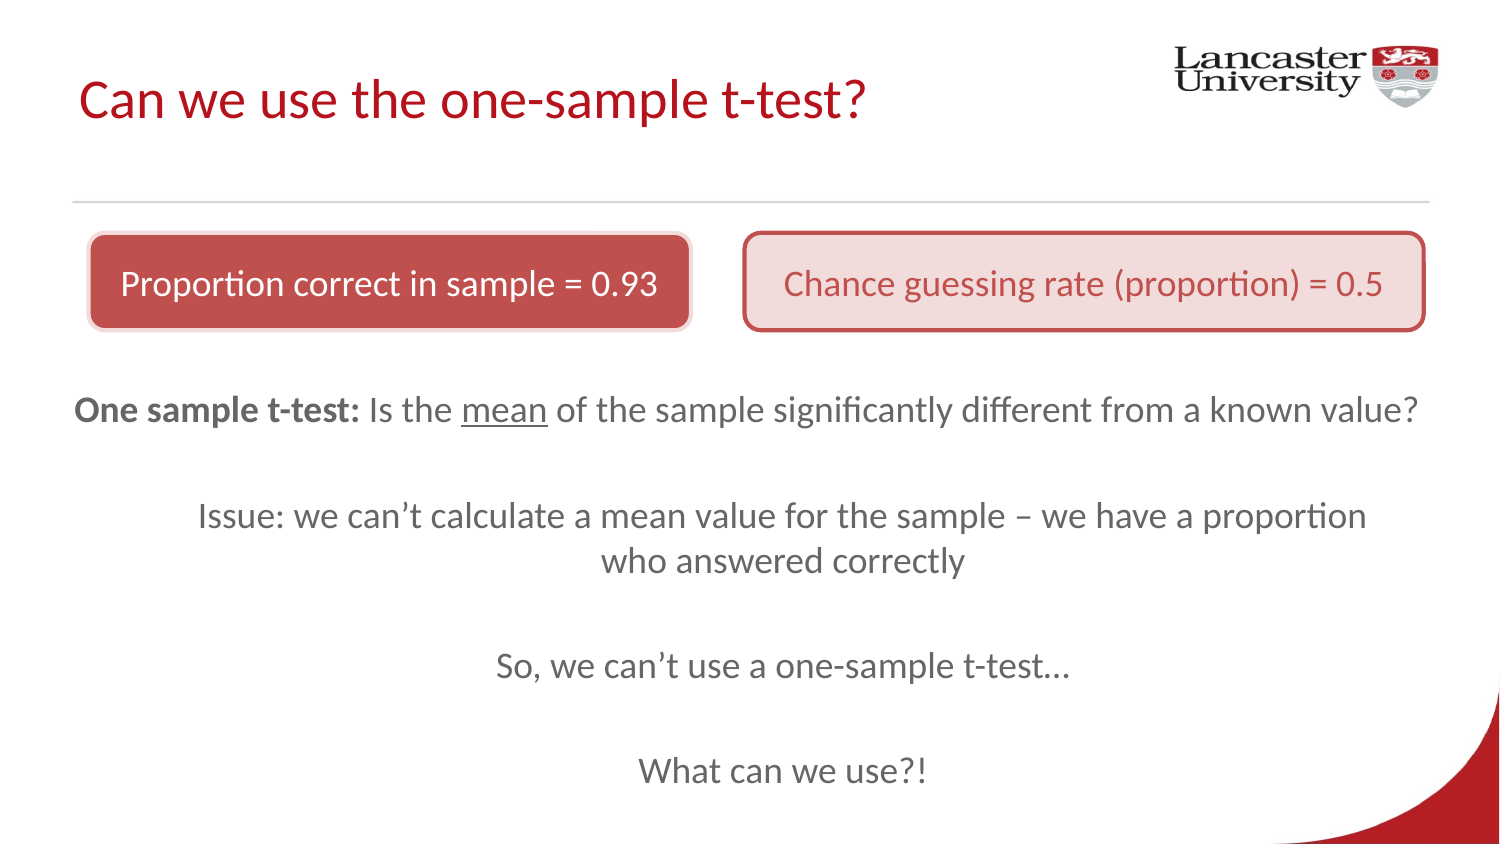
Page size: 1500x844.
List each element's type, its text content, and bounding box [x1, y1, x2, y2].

list One sample t-test: Is the mean of the sample significantly different from a known value? [53, 377, 1436, 467]
title Can we use the one-sample t-test? [64, 67, 1176, 210]
text_box Chance guessing rate (proportion) = 0.5 [742, 230, 1426, 333]
text_box Issue: we can’t calculate a mean value for the sample – we have a proportion who answered correctly So, we can’t use a one-sample t-test… What can we use?! [147, 483, 1419, 844]
picture [0, 0, 1500, 844]
text_box Proportion correct in sample = 0.93 [86, 230, 694, 333]
